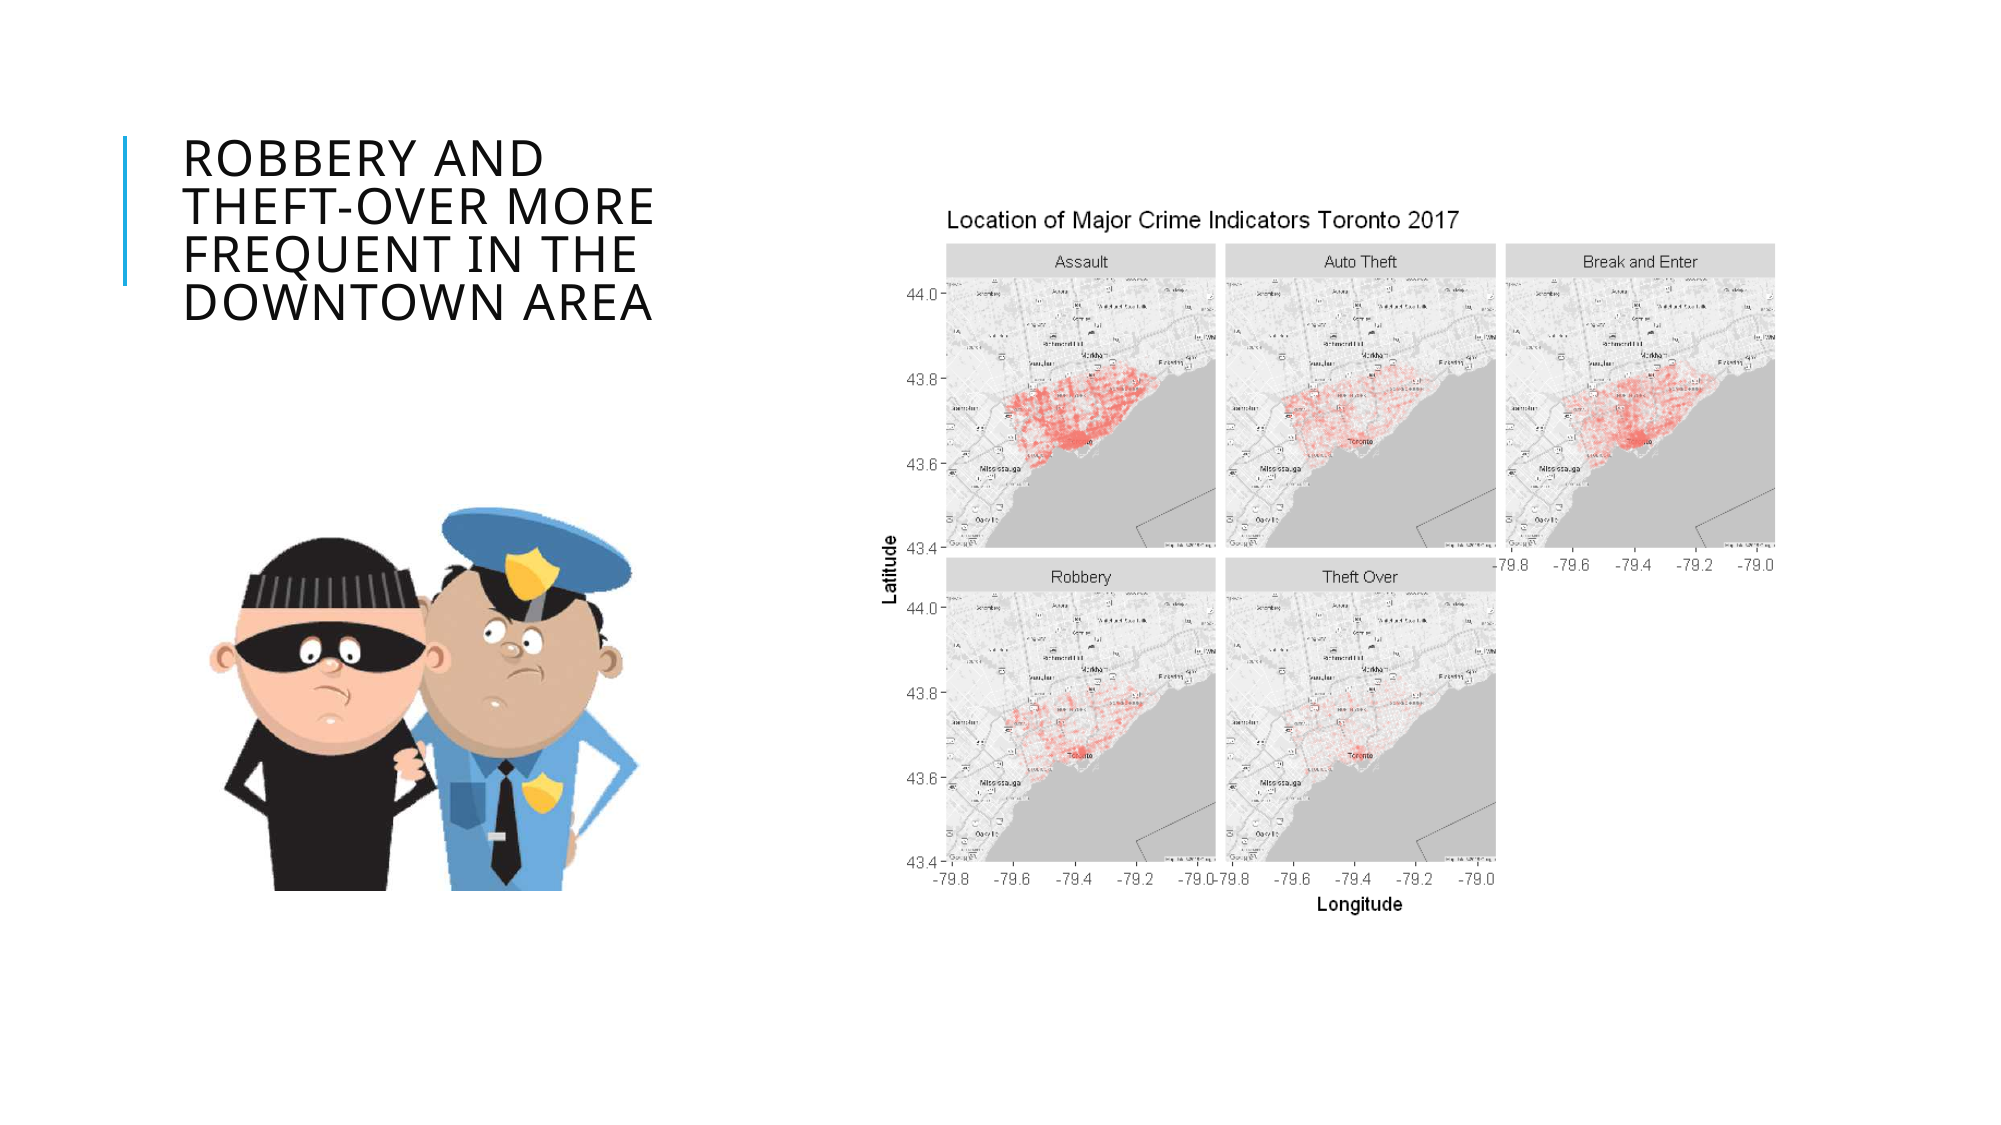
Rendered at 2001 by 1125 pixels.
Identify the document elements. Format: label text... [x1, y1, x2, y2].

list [167, 504, 683, 891]
title Robbery and Theft-over more frequent in the downtown area [168, 96, 682, 432]
picture [870, 104, 1786, 1021]
